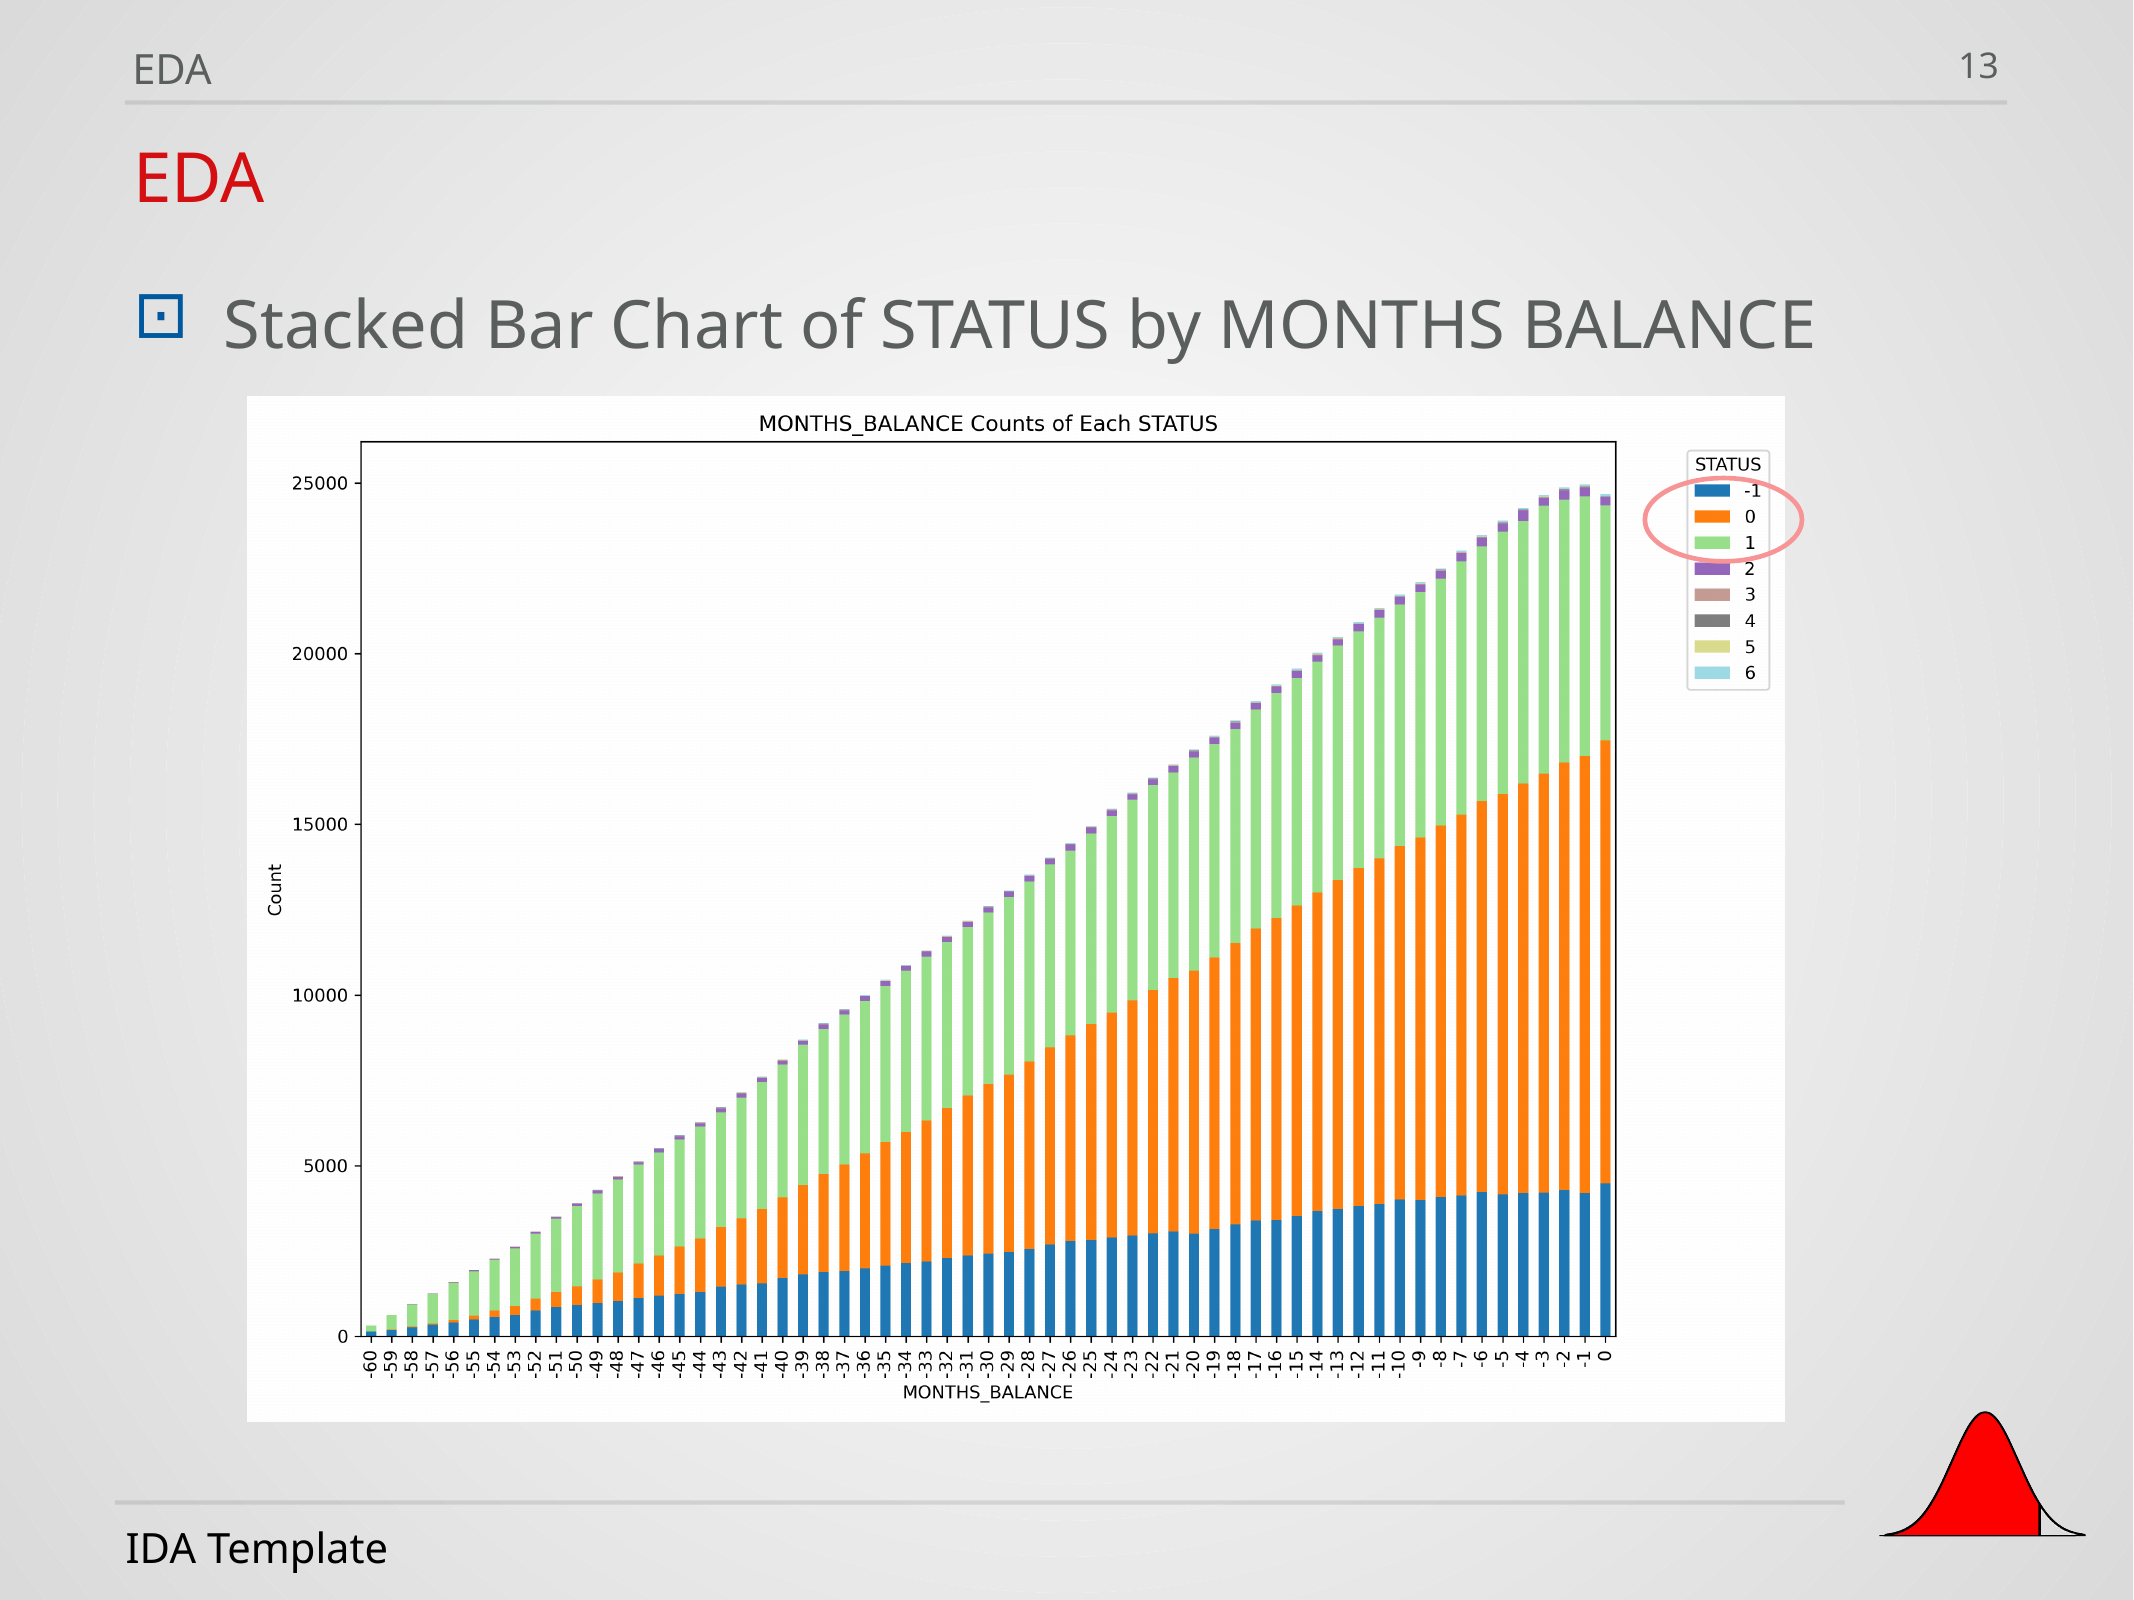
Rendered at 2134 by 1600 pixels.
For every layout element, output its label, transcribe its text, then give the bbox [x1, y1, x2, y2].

list IDA Template [116, 1514, 1017, 1581]
list EDA [123, 34, 1684, 103]
picture [1879, 1411, 2086, 1537]
text_box [1786, 494, 1803, 545]
list EDA [124, 124, 2007, 226]
list Stacked Bar Chart of STATUS by MONTHS BALANCE [124, 258, 2007, 364]
slide_number 13 [1925, 34, 2008, 101]
picture [247, 396, 1786, 1423]
